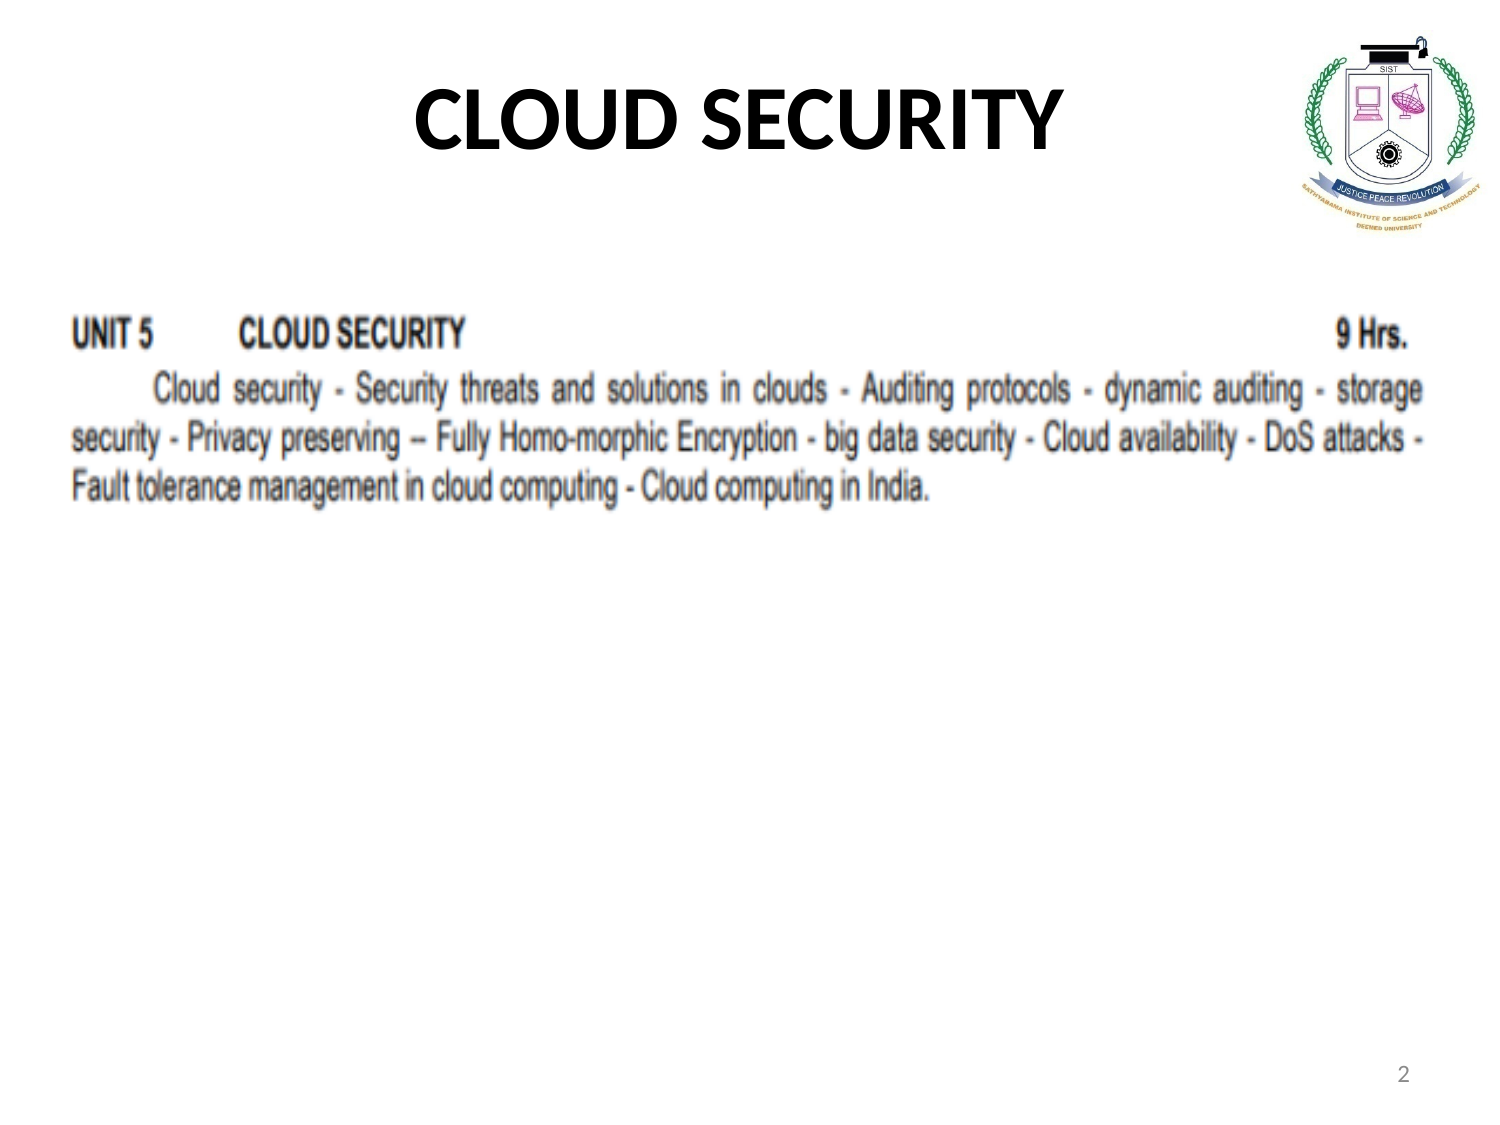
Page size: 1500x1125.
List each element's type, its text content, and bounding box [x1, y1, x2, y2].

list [46, 269, 1466, 540]
slide_number 2 [1074, 1042, 1425, 1103]
title CLOUD SECURITY [64, 19, 1415, 207]
picture [1280, 30, 1500, 251]
